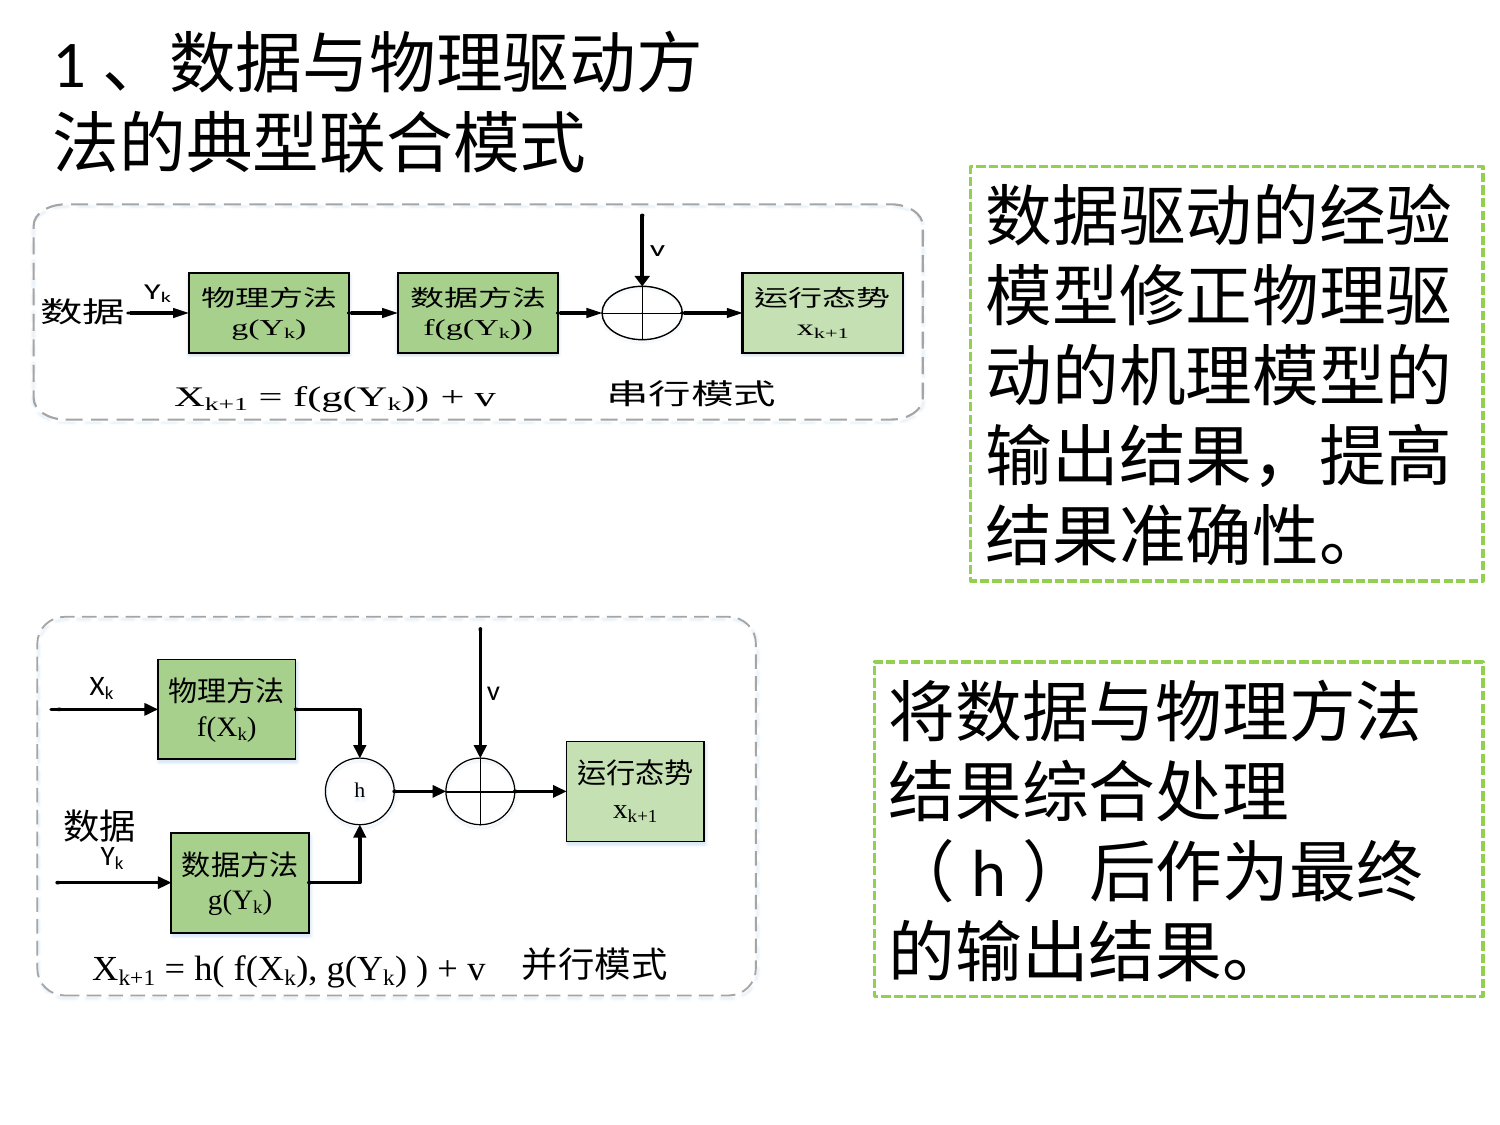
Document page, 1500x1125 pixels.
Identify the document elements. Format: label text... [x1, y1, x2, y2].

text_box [26, 201, 961, 551]
text_box 数据驱动的经验模型修正物理驱动的机理模型的输出结果，提高结果准确性。 [970, 166, 1484, 581]
text_box 将数据与物理方法结果综合处理（h）后作为最终的输出结果。 [874, 662, 1484, 997]
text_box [27, 613, 833, 1049]
text_box 1、数据与物理驱动方法的典型联合模式 [37, 13, 777, 189]
